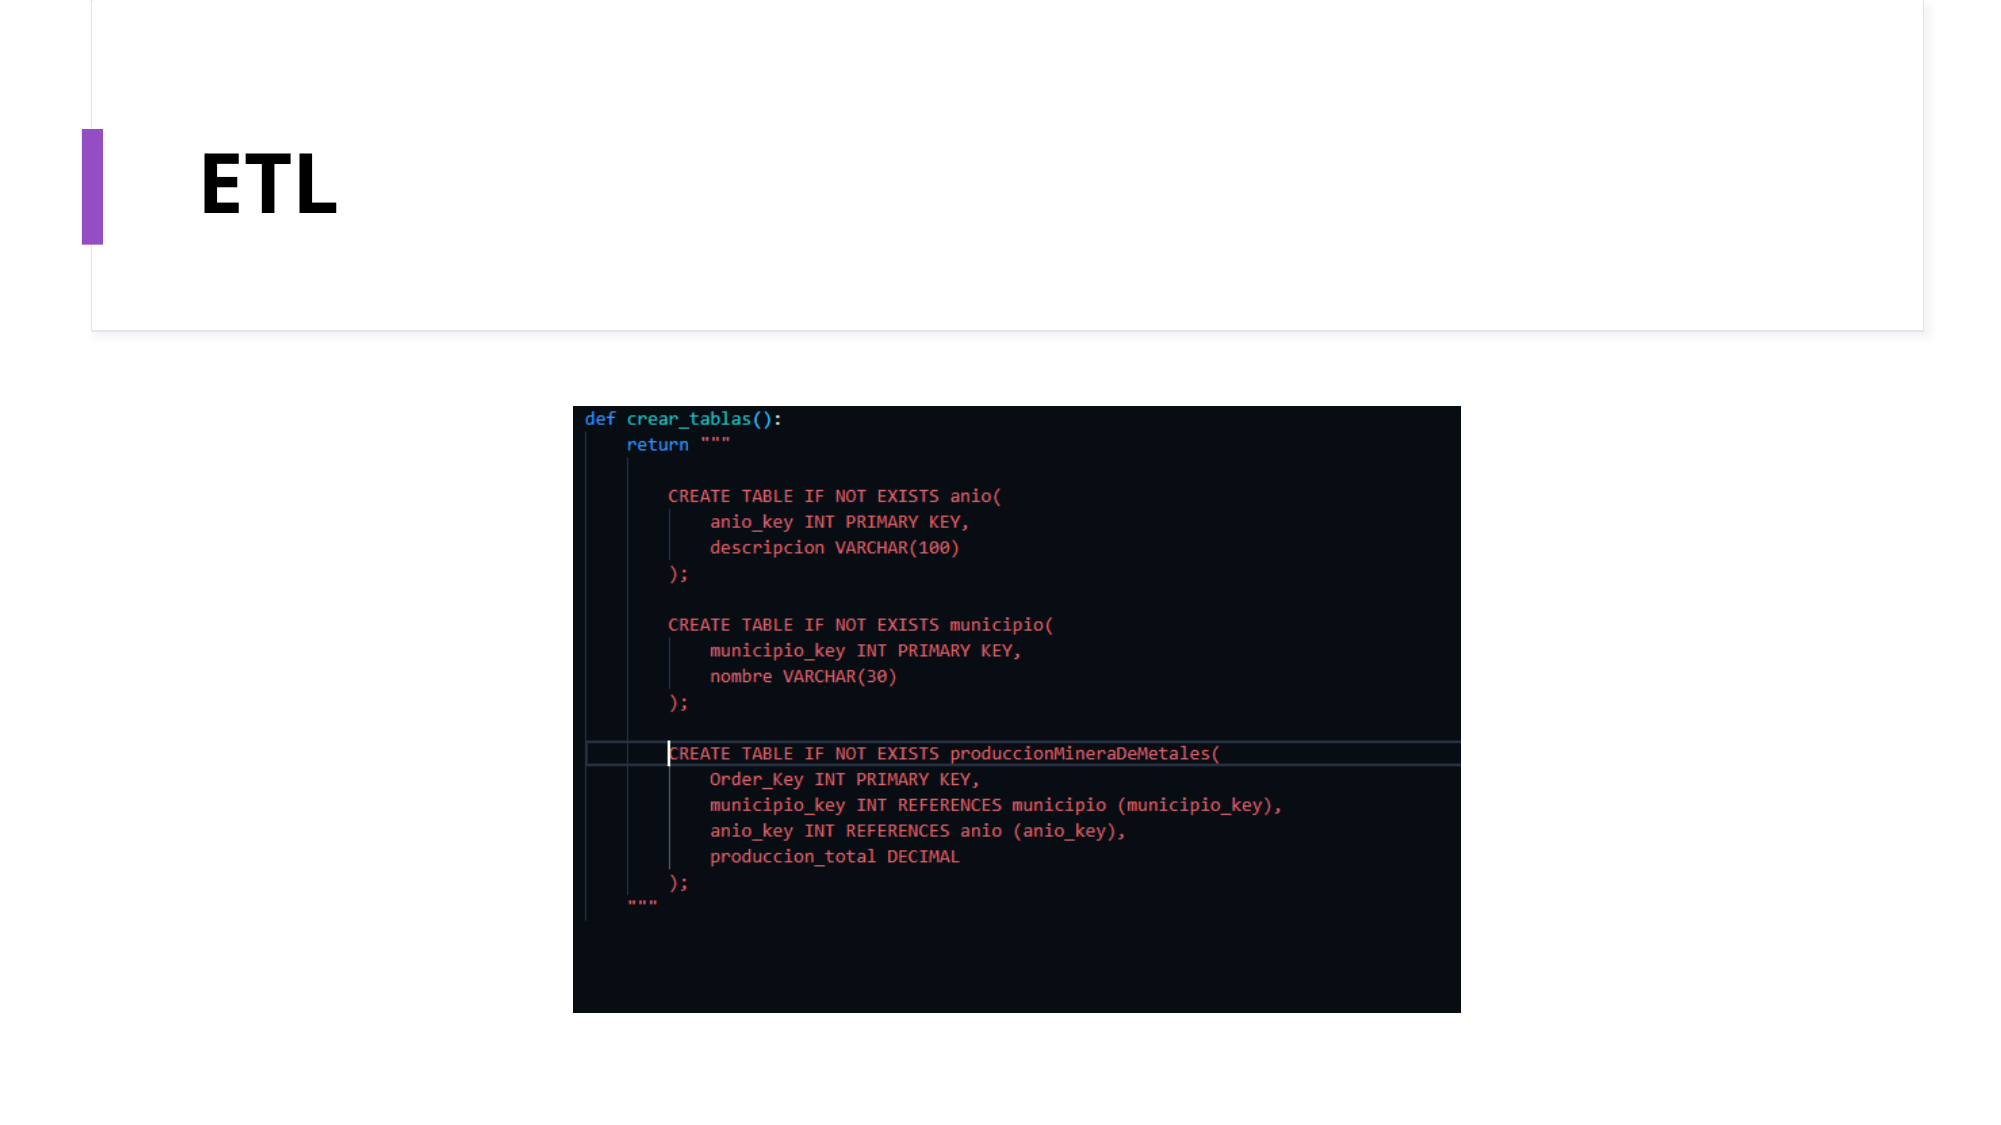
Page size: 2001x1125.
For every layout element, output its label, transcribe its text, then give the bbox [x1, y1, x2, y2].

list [573, 406, 1461, 1013]
title ETL [183, 90, 1851, 284]
